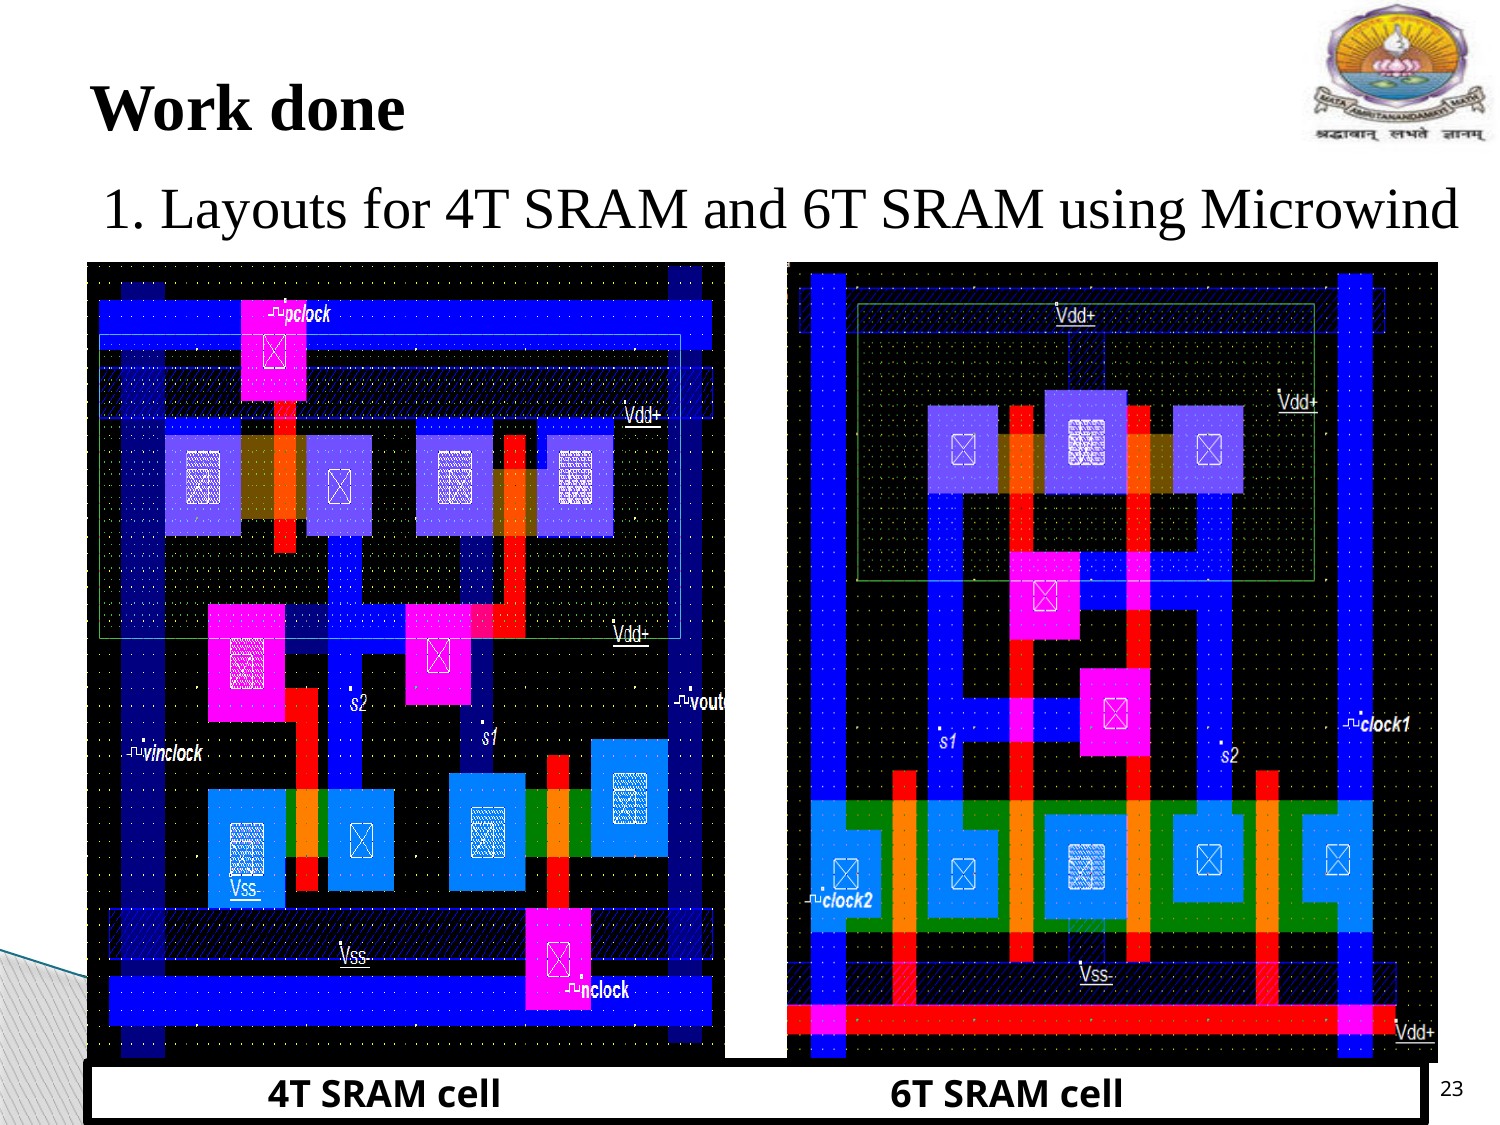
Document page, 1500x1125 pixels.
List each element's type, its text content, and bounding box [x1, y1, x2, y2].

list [87, 262, 726, 1063]
picture [1287, 0, 1500, 155]
text_box 1. Layouts for 4T SRAM and 6T SRAM using Microwind [87, 162, 1500, 248]
title Work done [75, 45, 1283, 163]
picture [787, 262, 1438, 1063]
slide_number 23 [1429, 1051, 1479, 1112]
text_box 4T SRAM cell 6T SRAM cell [83, 1058, 1429, 1125]
